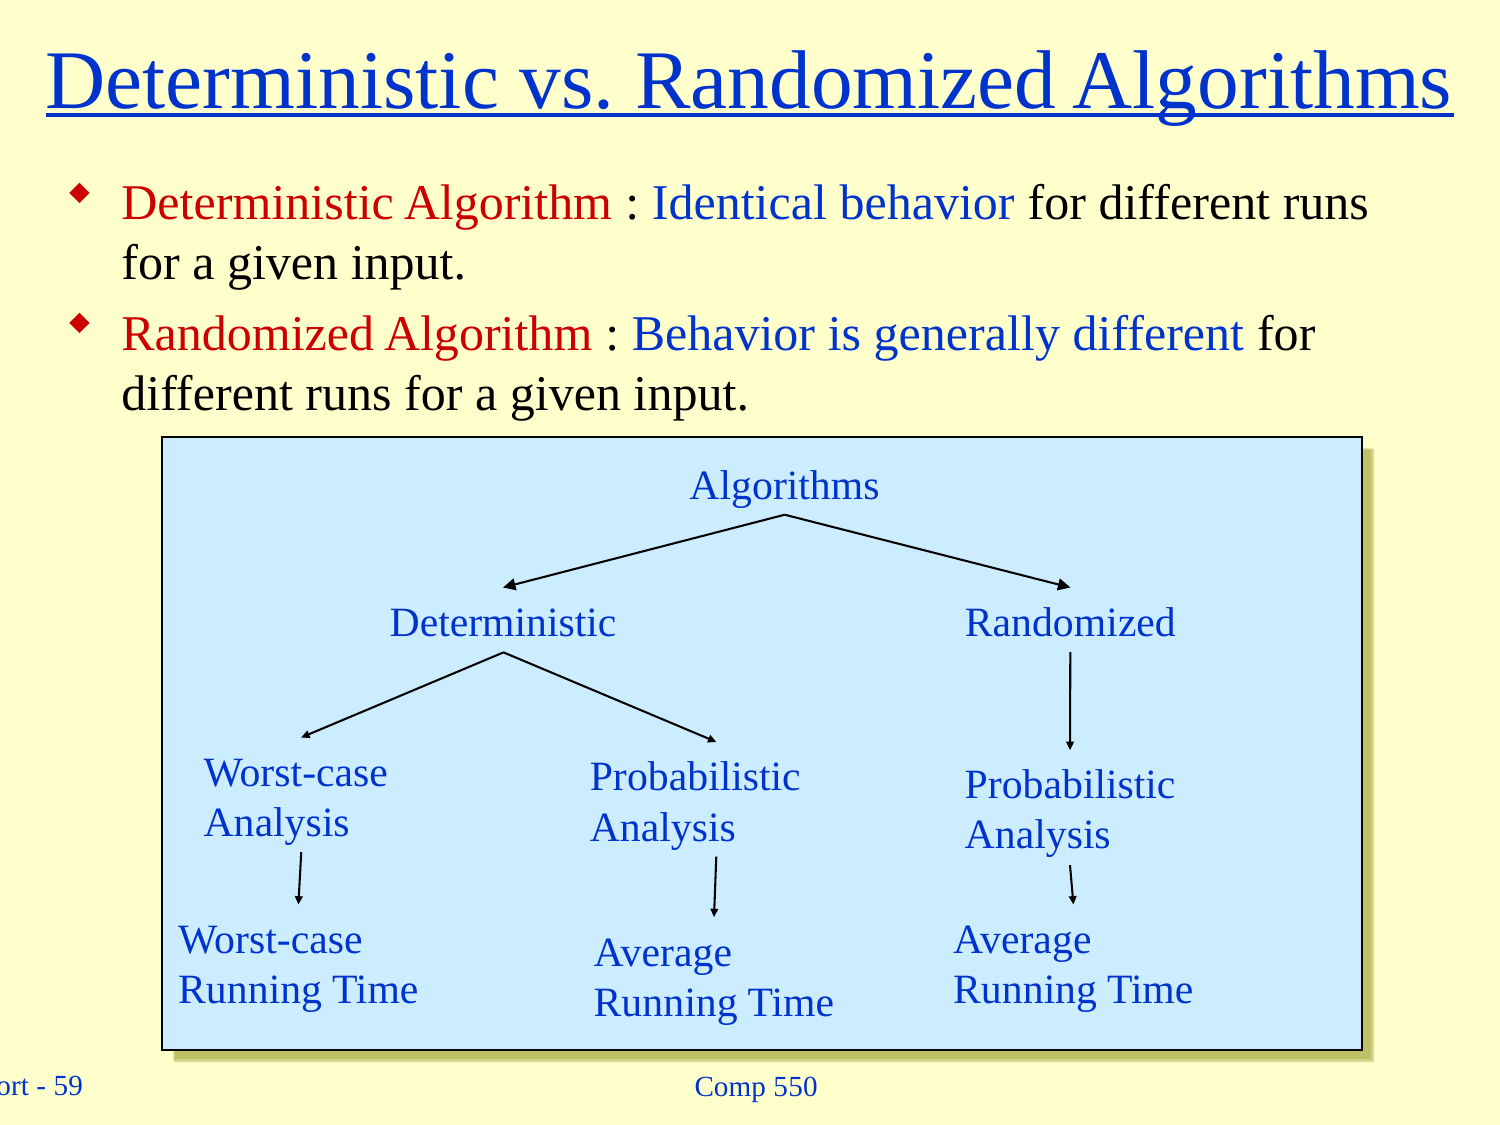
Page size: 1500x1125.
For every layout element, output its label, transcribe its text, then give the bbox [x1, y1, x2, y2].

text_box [502, 652, 858, 1033]
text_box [937, 652, 1210, 1020]
title Deterministic vs. Randomized Algorithms [0, 0, 1500, 150]
list Deterministic Algorithm : Identical behavior for different runs for a given input. Randomized Algorithm : Behavior is generally different for different runs for a given input. [50, 162, 1438, 463]
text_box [162, 437, 1363, 1051]
footer Comp 550 [599, 1063, 913, 1123]
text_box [374, 514, 1191, 653]
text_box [162, 652, 501, 1020]
